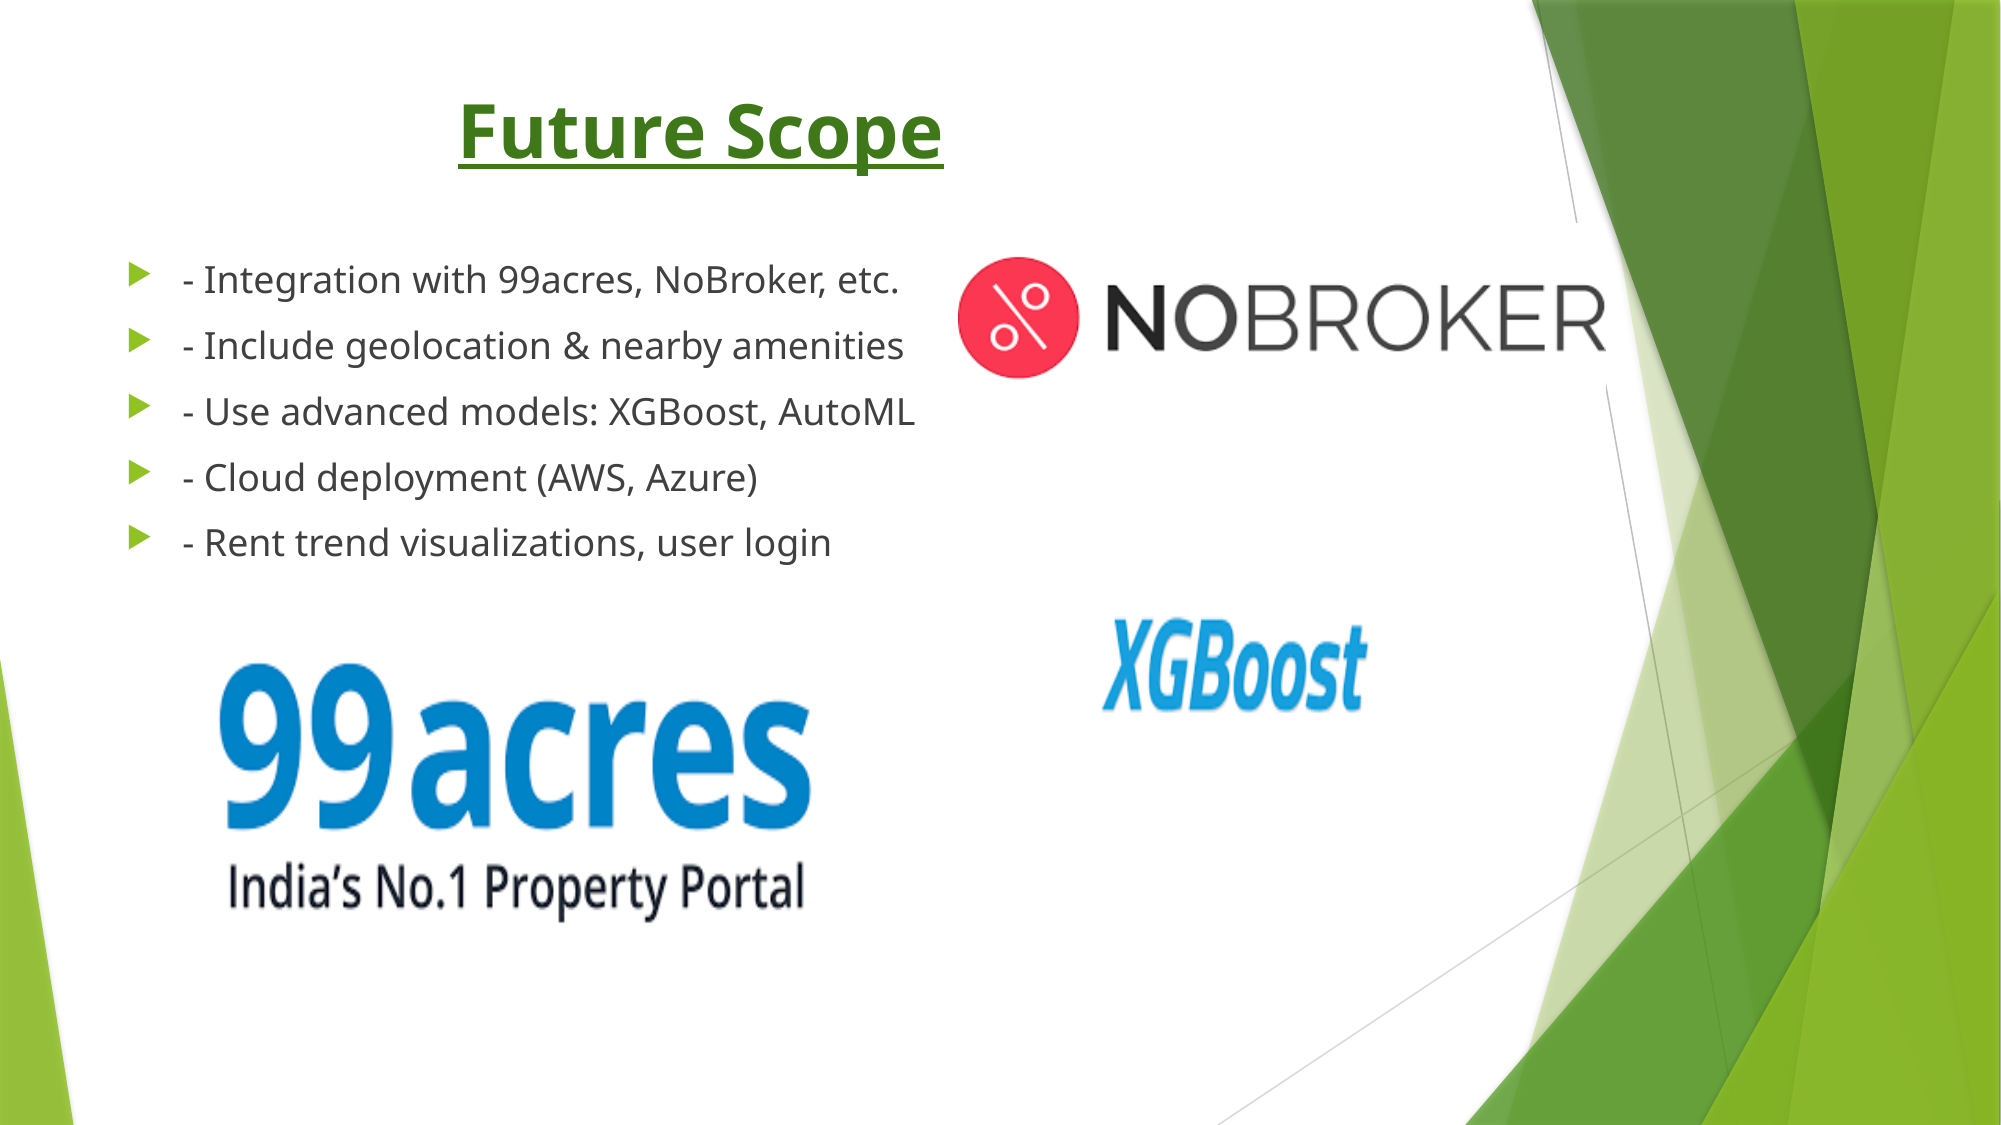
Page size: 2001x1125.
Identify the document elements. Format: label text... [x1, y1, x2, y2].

picture [957, 222, 1606, 415]
picture [166, 619, 863, 957]
title Future Scope [111, 75, 1522, 248]
list - Integration with 99acres, NoBroker, etc. - Include geolocation & nearby amenities - Use advanced models: XGBoost, AutoML - Cloud deployment (AWS, Azure) - Rent trend visualizations, user login [111, 248, 1522, 992]
picture [999, 438, 1471, 892]
